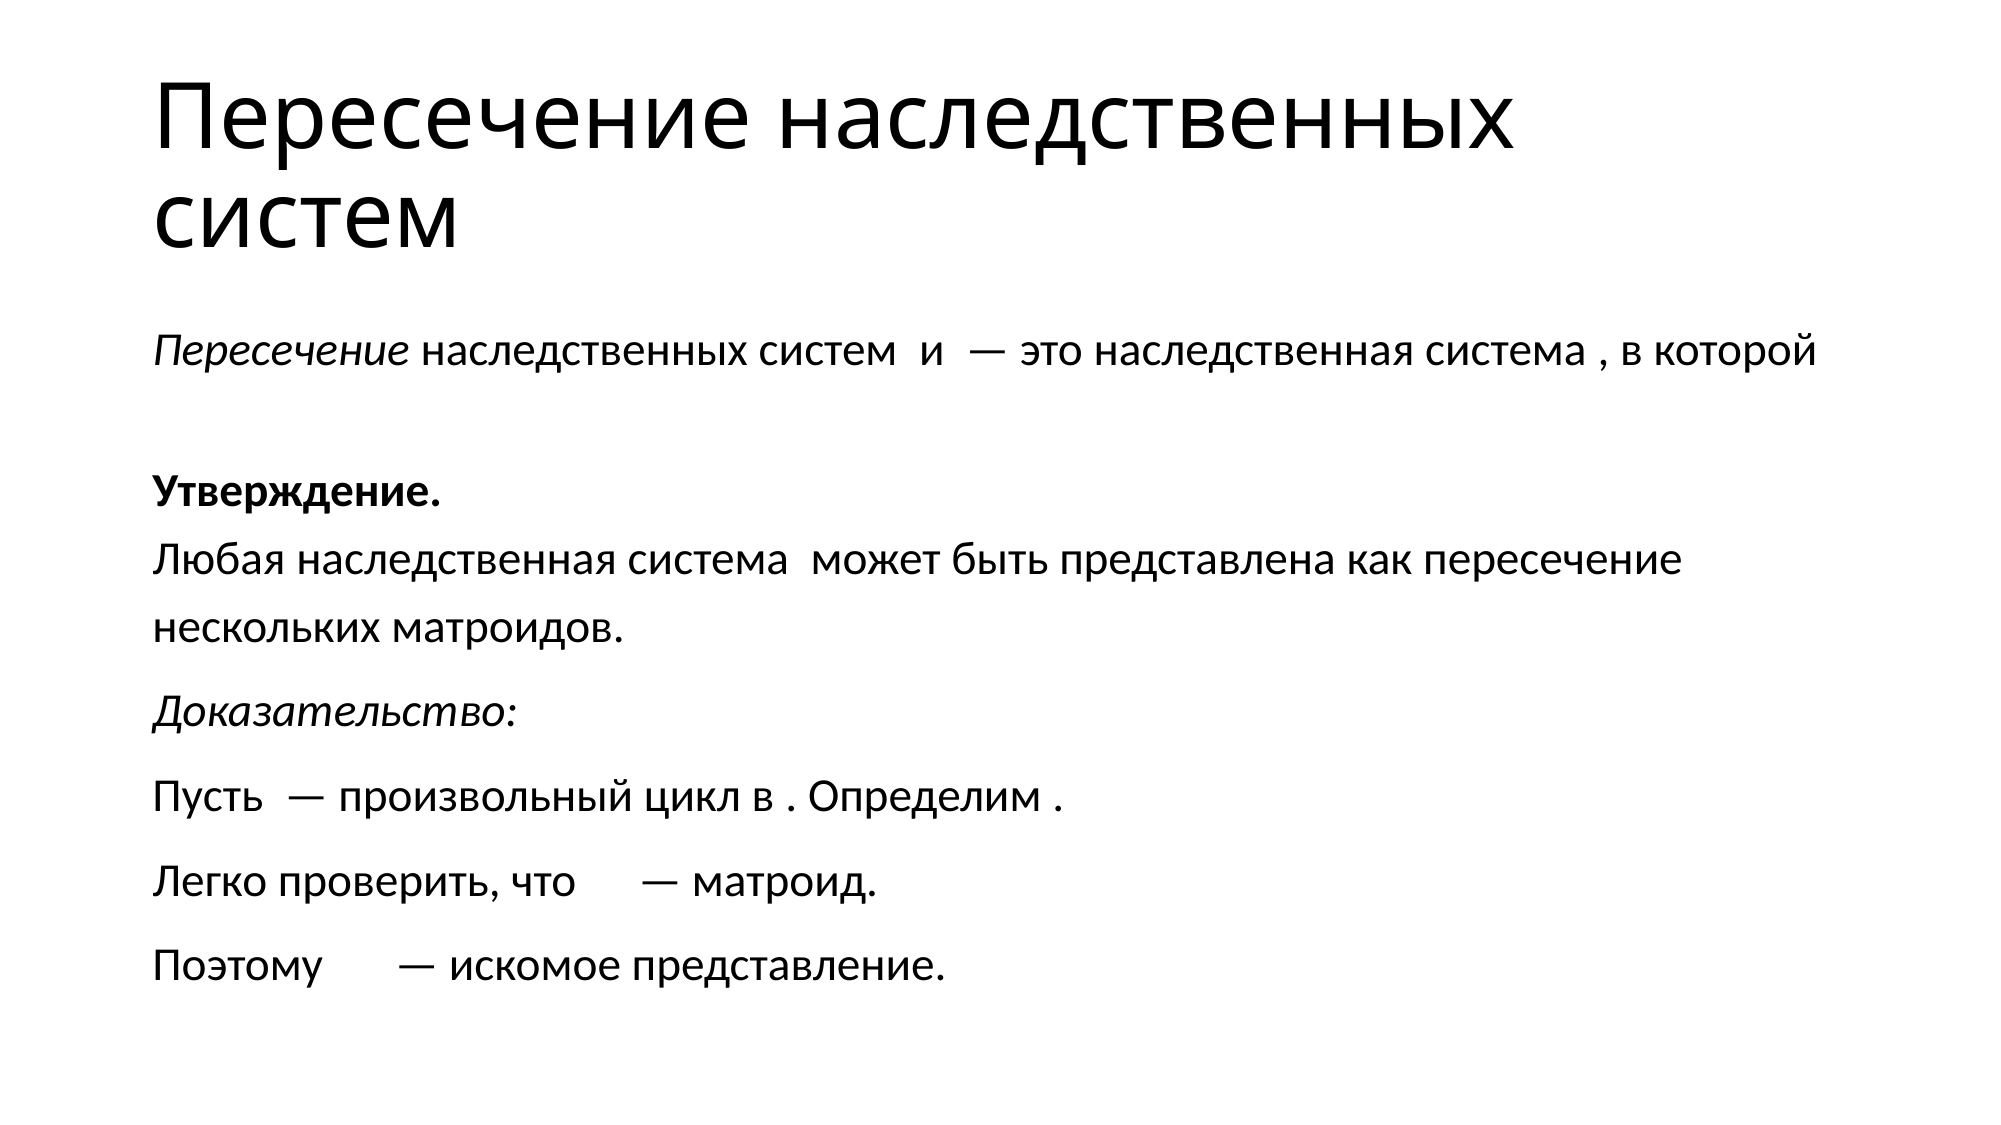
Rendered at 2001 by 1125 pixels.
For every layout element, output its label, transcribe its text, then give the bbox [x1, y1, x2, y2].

title Пересечение наследственных систем [137, 59, 1863, 278]
